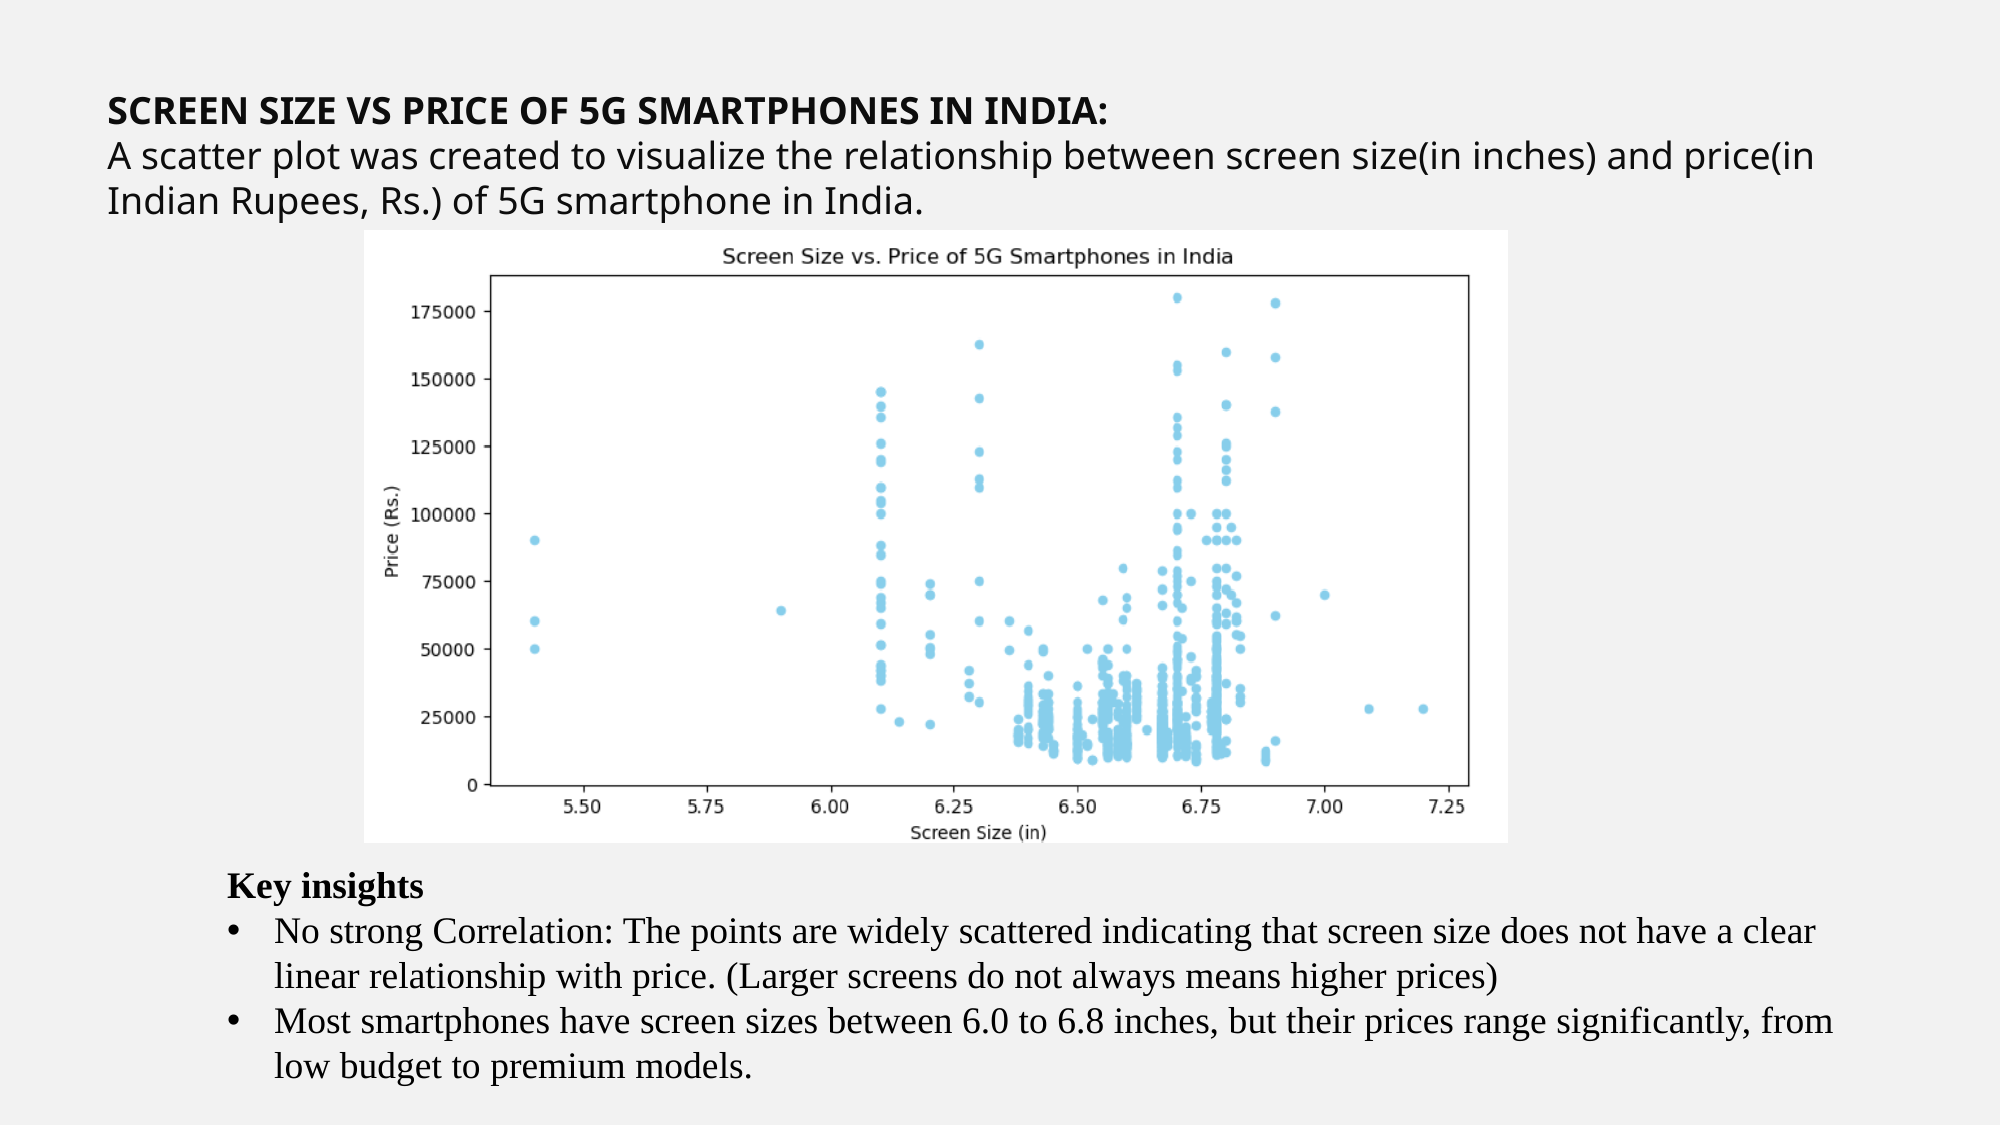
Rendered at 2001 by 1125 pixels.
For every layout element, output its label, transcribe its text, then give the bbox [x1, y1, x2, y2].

picture [364, 230, 1508, 843]
text_box SCREEN SIZE VS PRICE OF 5G SMARTPHONES IN INDIA: A scatter plot was created to visualize the relationship between screen size(in inches) and price(in Indian Rupees, Rs.) of 5G smartphone in India. [92, 79, 1884, 230]
text_box Key insights No strong Correlation: The points are widely scattered indicating that screen size does not have a clear linear relationship with price. (Larger screens do not always means higher prices) Most smartphones have screen sizes between 6.0 to 6.8 inches, but their prices range significantly, from low budget to premium models. [212, 854, 1905, 1094]
